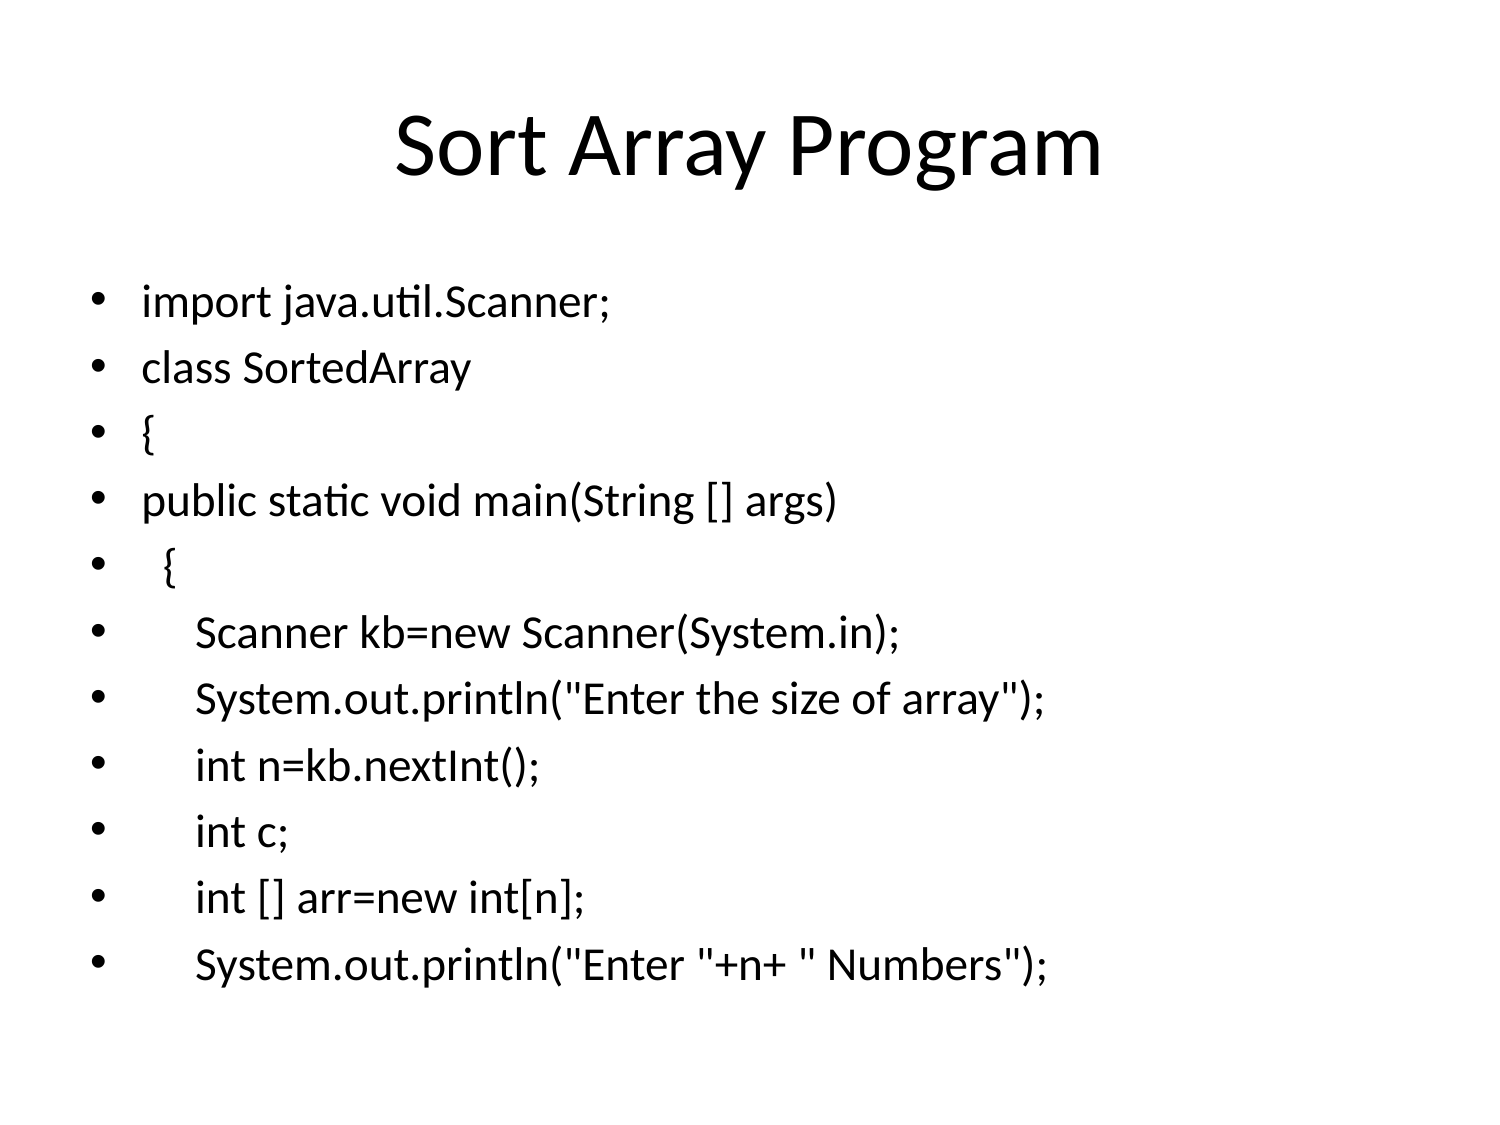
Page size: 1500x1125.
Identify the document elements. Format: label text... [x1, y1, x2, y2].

list import java.util.Scanner; class SortedArray { public static void main(String [] args) { Scanner kb=new Scanner(System.in); System.out.println("Enter the size of array"); int n=kb.nextInt(); int c; int [] arr=new int[n]; System.out.println("Enter "+n+ " Numbers"); [75, 262, 1425, 1005]
title Sort Array Program [75, 45, 1425, 233]
